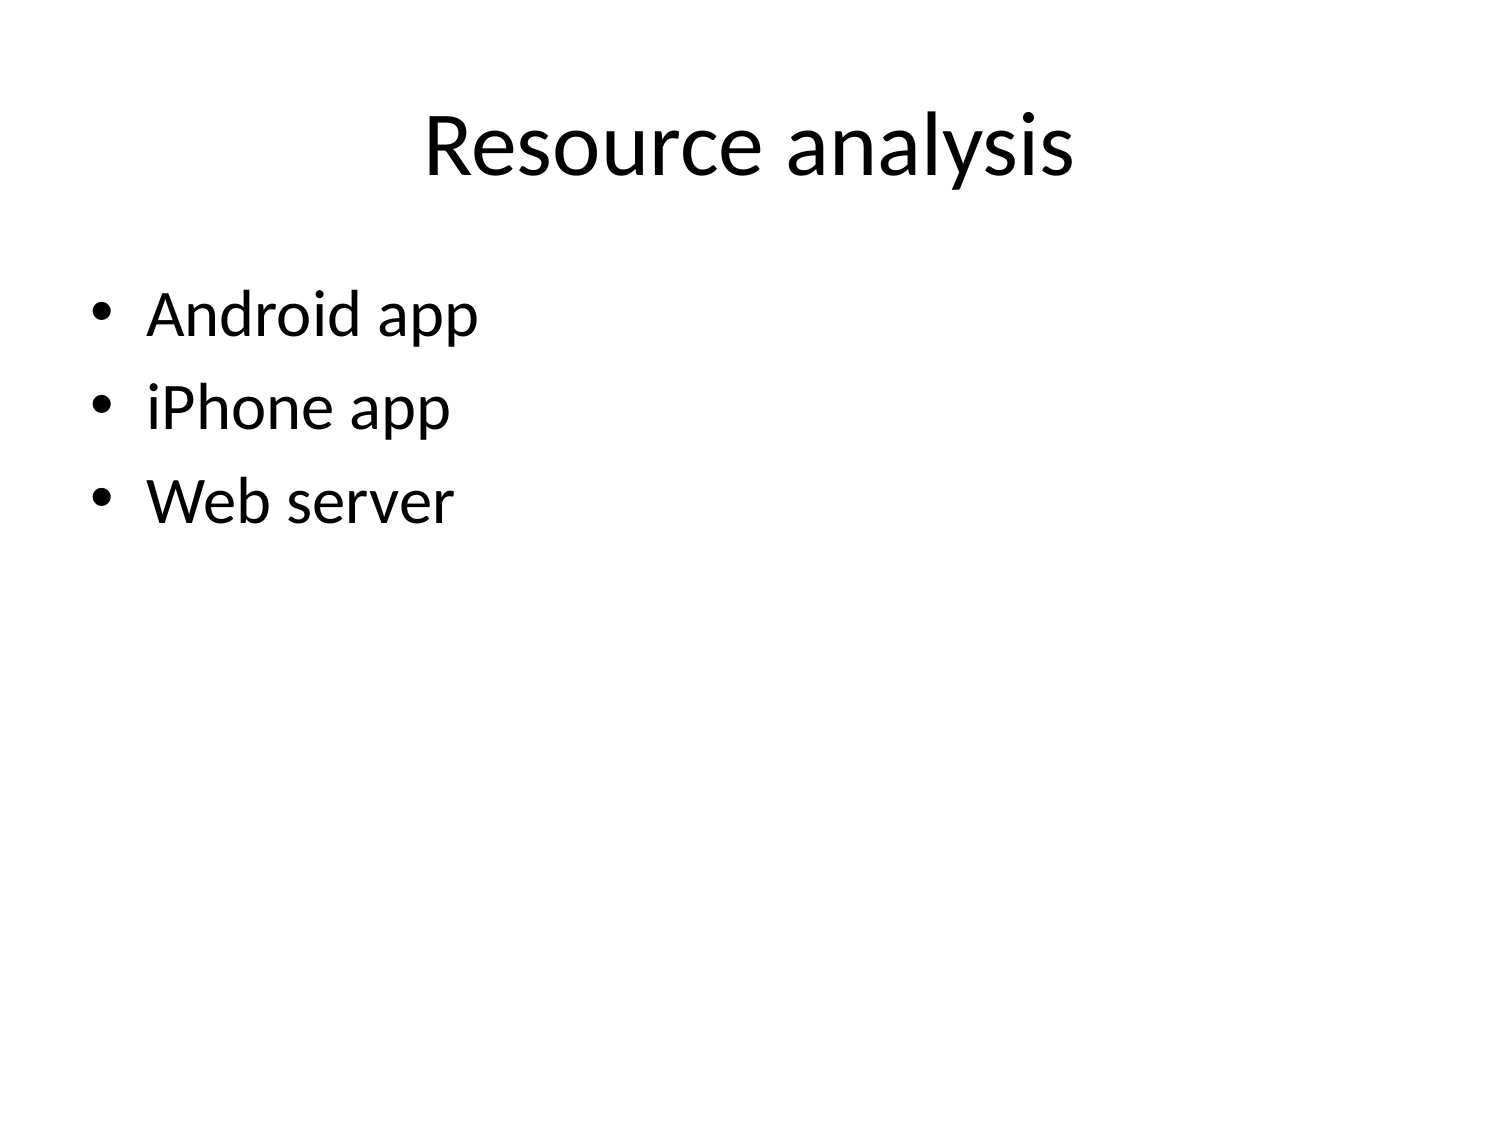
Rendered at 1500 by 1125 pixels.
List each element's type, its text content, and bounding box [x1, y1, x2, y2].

title Resource analysis [75, 45, 1425, 233]
list Android app iPhone app Web server [75, 262, 1425, 1005]
